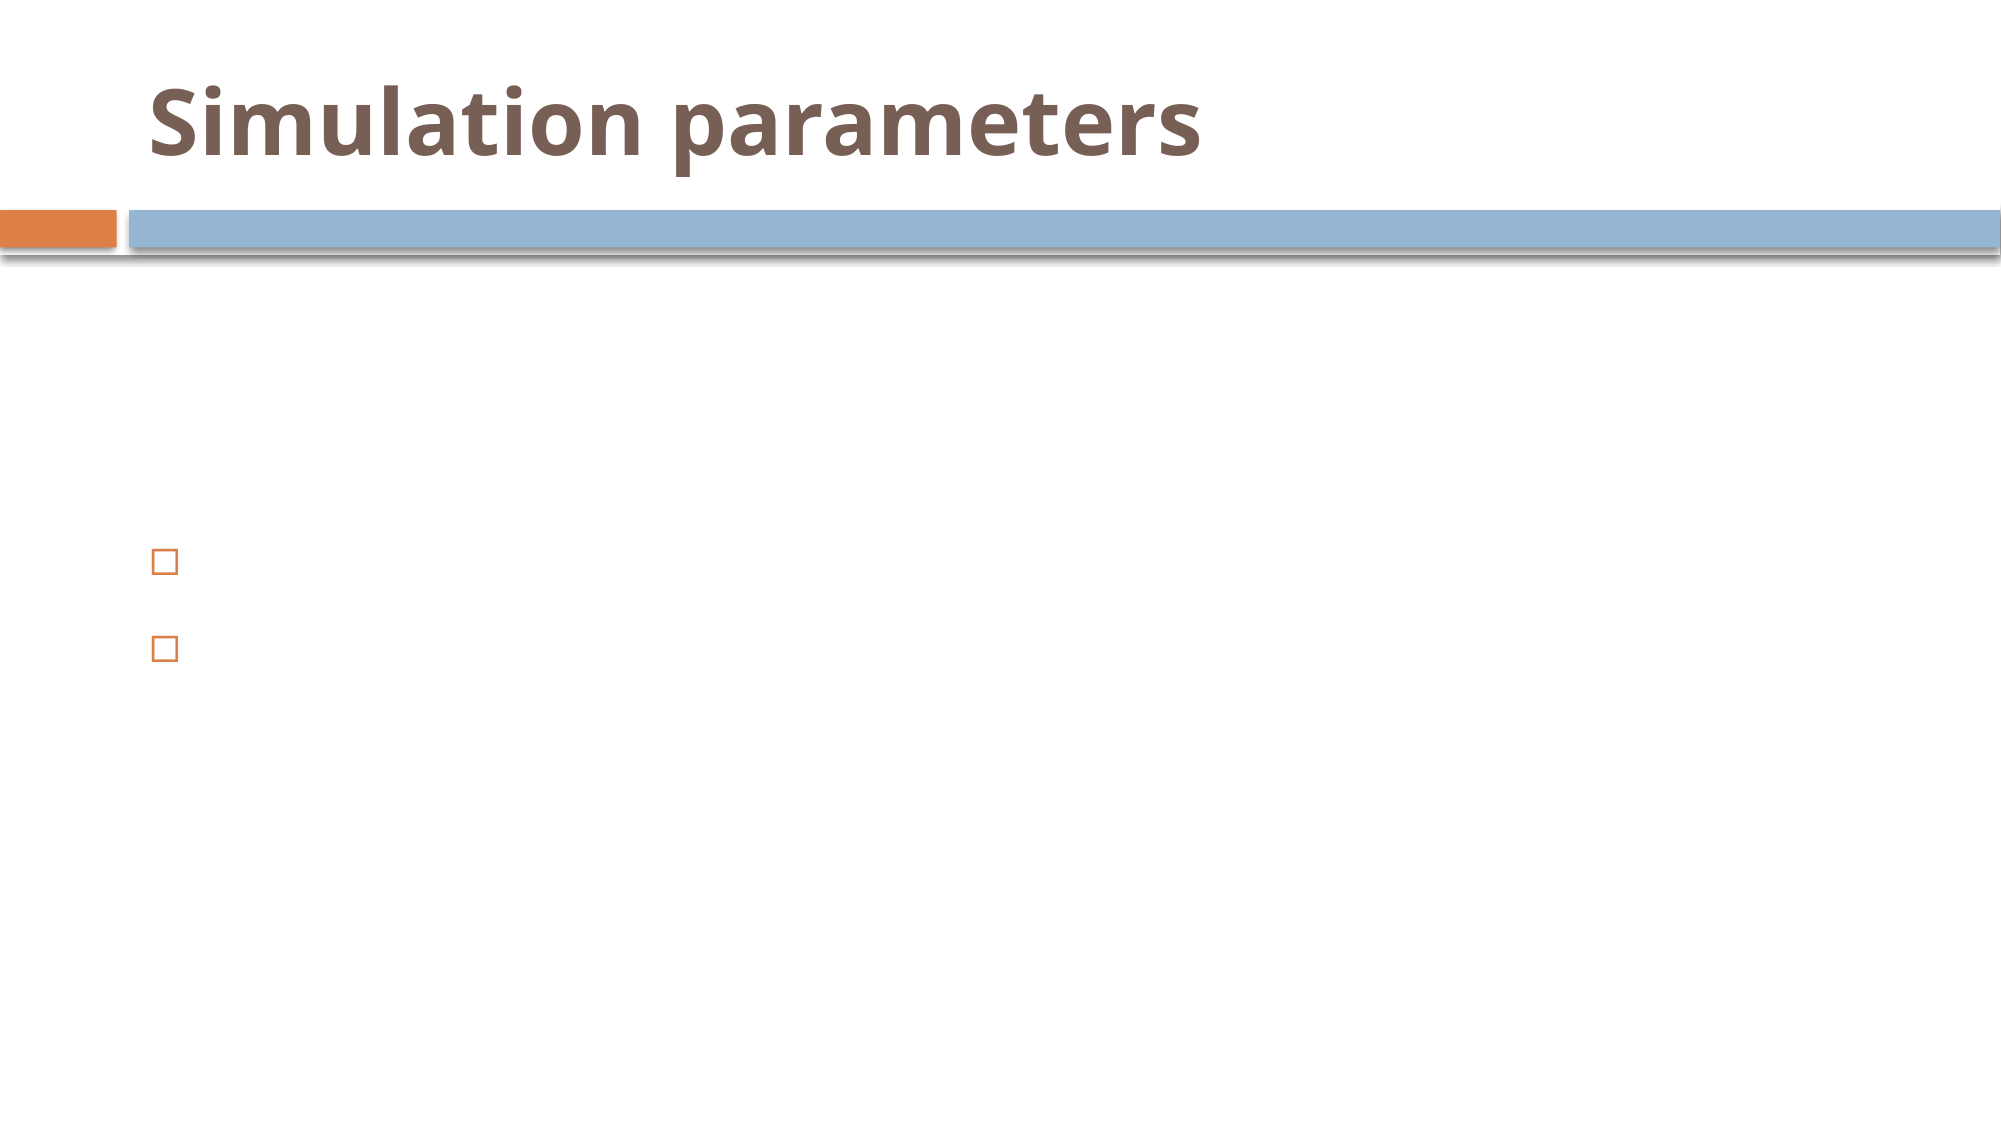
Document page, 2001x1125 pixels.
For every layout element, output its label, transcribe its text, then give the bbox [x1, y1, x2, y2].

title Simulation parameters [133, 37, 1918, 200]
